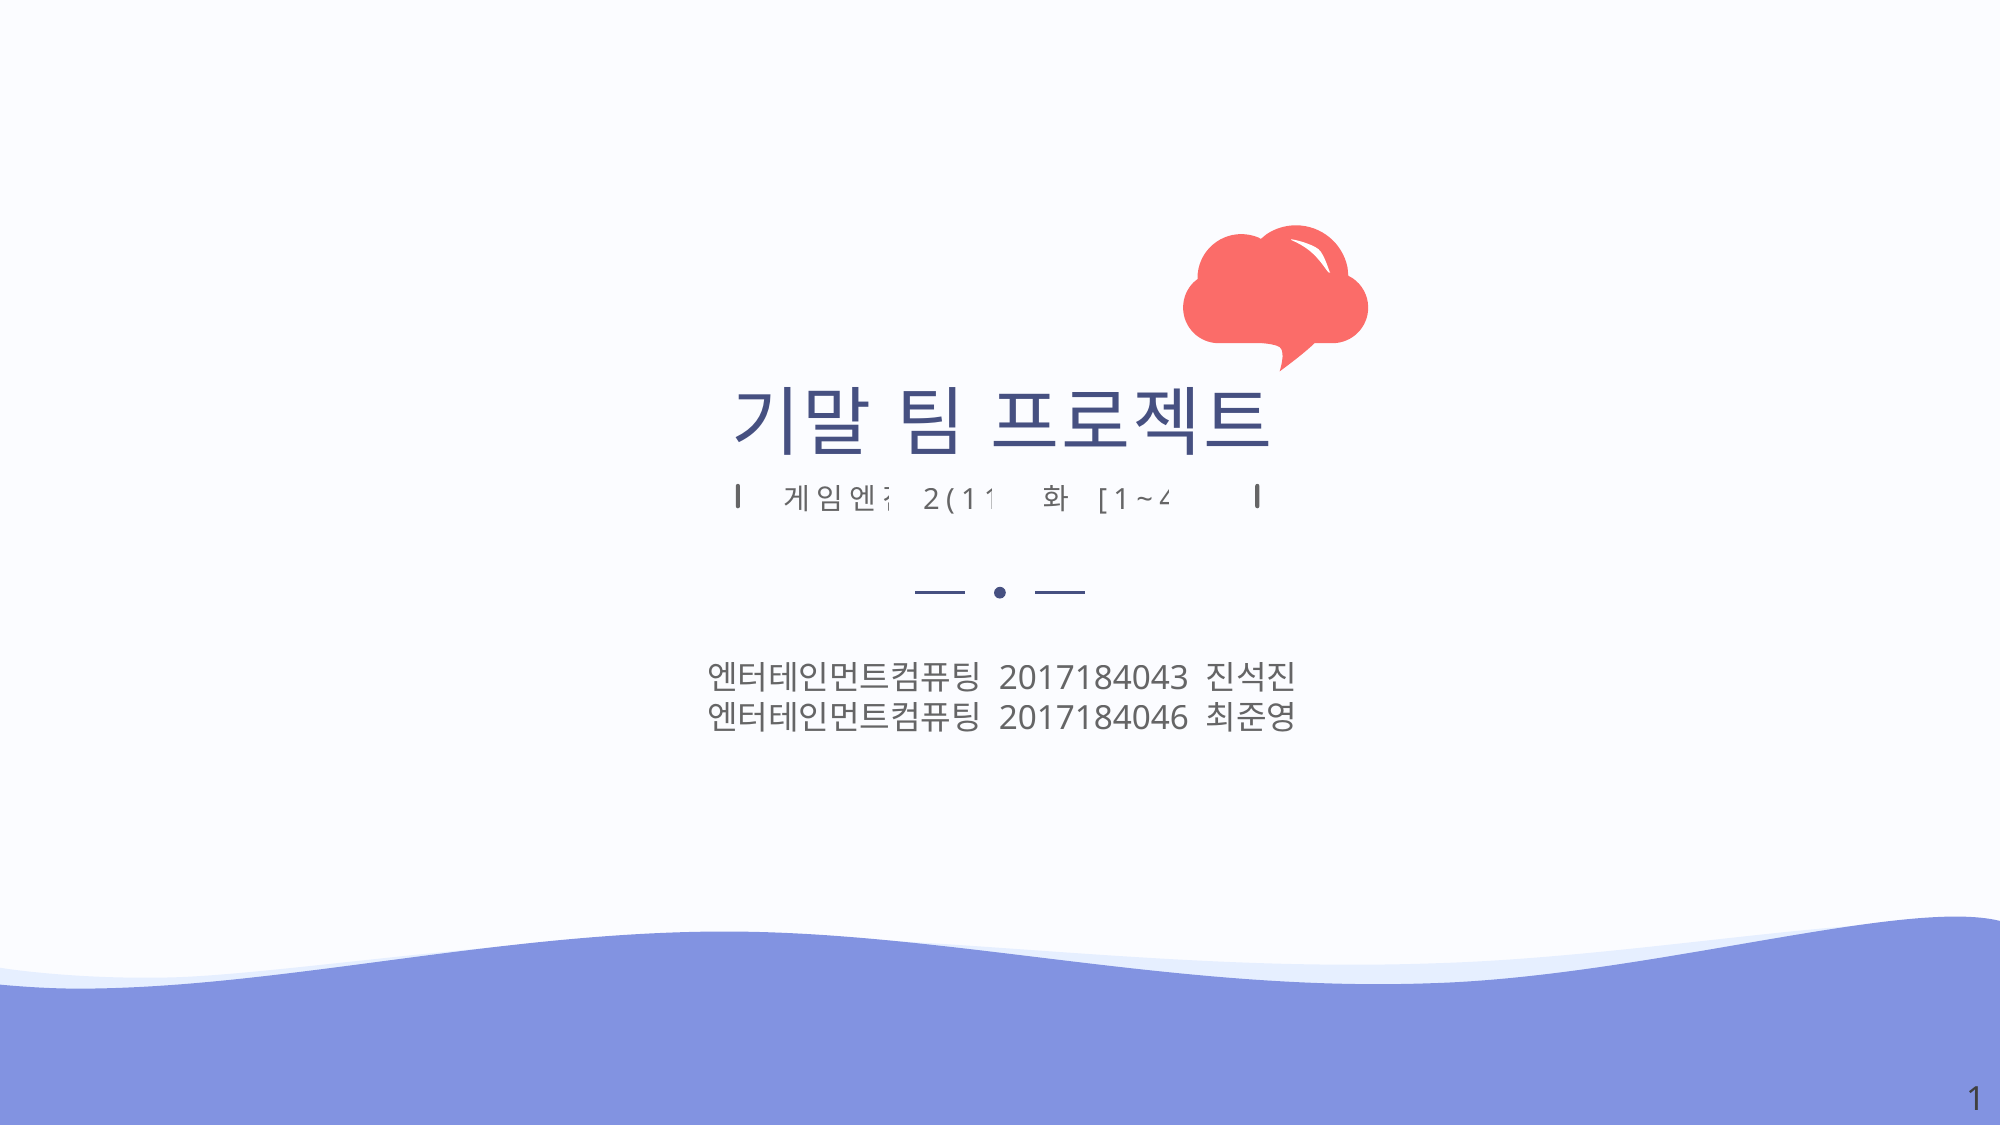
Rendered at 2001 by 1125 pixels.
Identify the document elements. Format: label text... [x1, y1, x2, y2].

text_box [0, 916, 2000, 1125]
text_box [1183, 225, 1369, 372]
text_box 기말 팀 프로젝트 [716, 366, 1288, 472]
text_box [992, 585, 1007, 600]
text_box 엔터테인먼트컴퓨팅 2017184043 진석진 엔터테인먼트컴퓨팅 2017184046 최준영 [692, 649, 1313, 744]
text_box 게임엔진2(11) 화 [1~4] [768, 472, 1221, 523]
